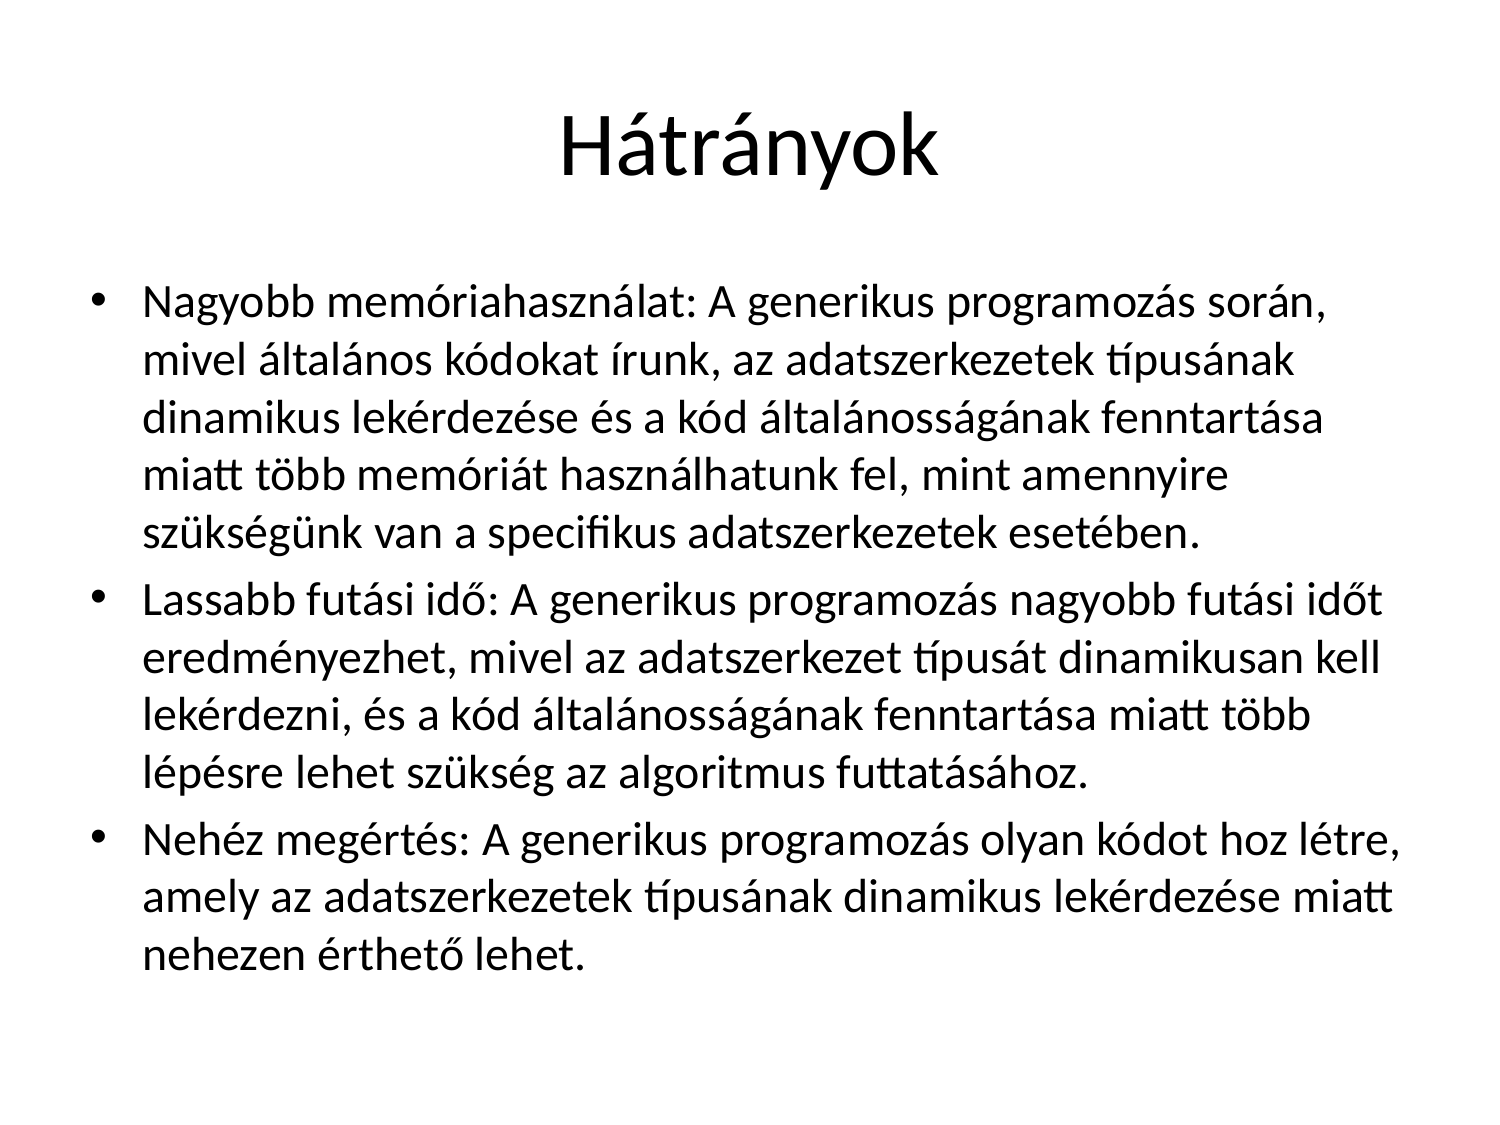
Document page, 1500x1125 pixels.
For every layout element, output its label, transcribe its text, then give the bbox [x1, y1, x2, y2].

list Nagyobb memóriahasználat: A generikus programozás során, mivel általános kódokat írunk, az adatszerkezetek típusának dinamikus lekérdezése és a kód általánosságának fenntartása miatt több memóriát használhatunk fel, mint amennyire szükségünk van a specifikus adatszerkezetek esetében. Lassabb futási idő: A generikus programozás nagyobb futási időt eredményezhet, mivel az adatszerkezet típusát dinamikusan kell lekérdezni, és a kód általánosságának fenntartása miatt több lépésre lehet szükség az algoritmus futtatásához. Nehéz megértés: A generikus programozás olyan kódot hoz létre, amely az adatszerkezetek típusának dinamikus lekérdezése miatt nehezen érthető lehet. [75, 262, 1425, 1005]
title Hátrányok [75, 45, 1425, 233]
